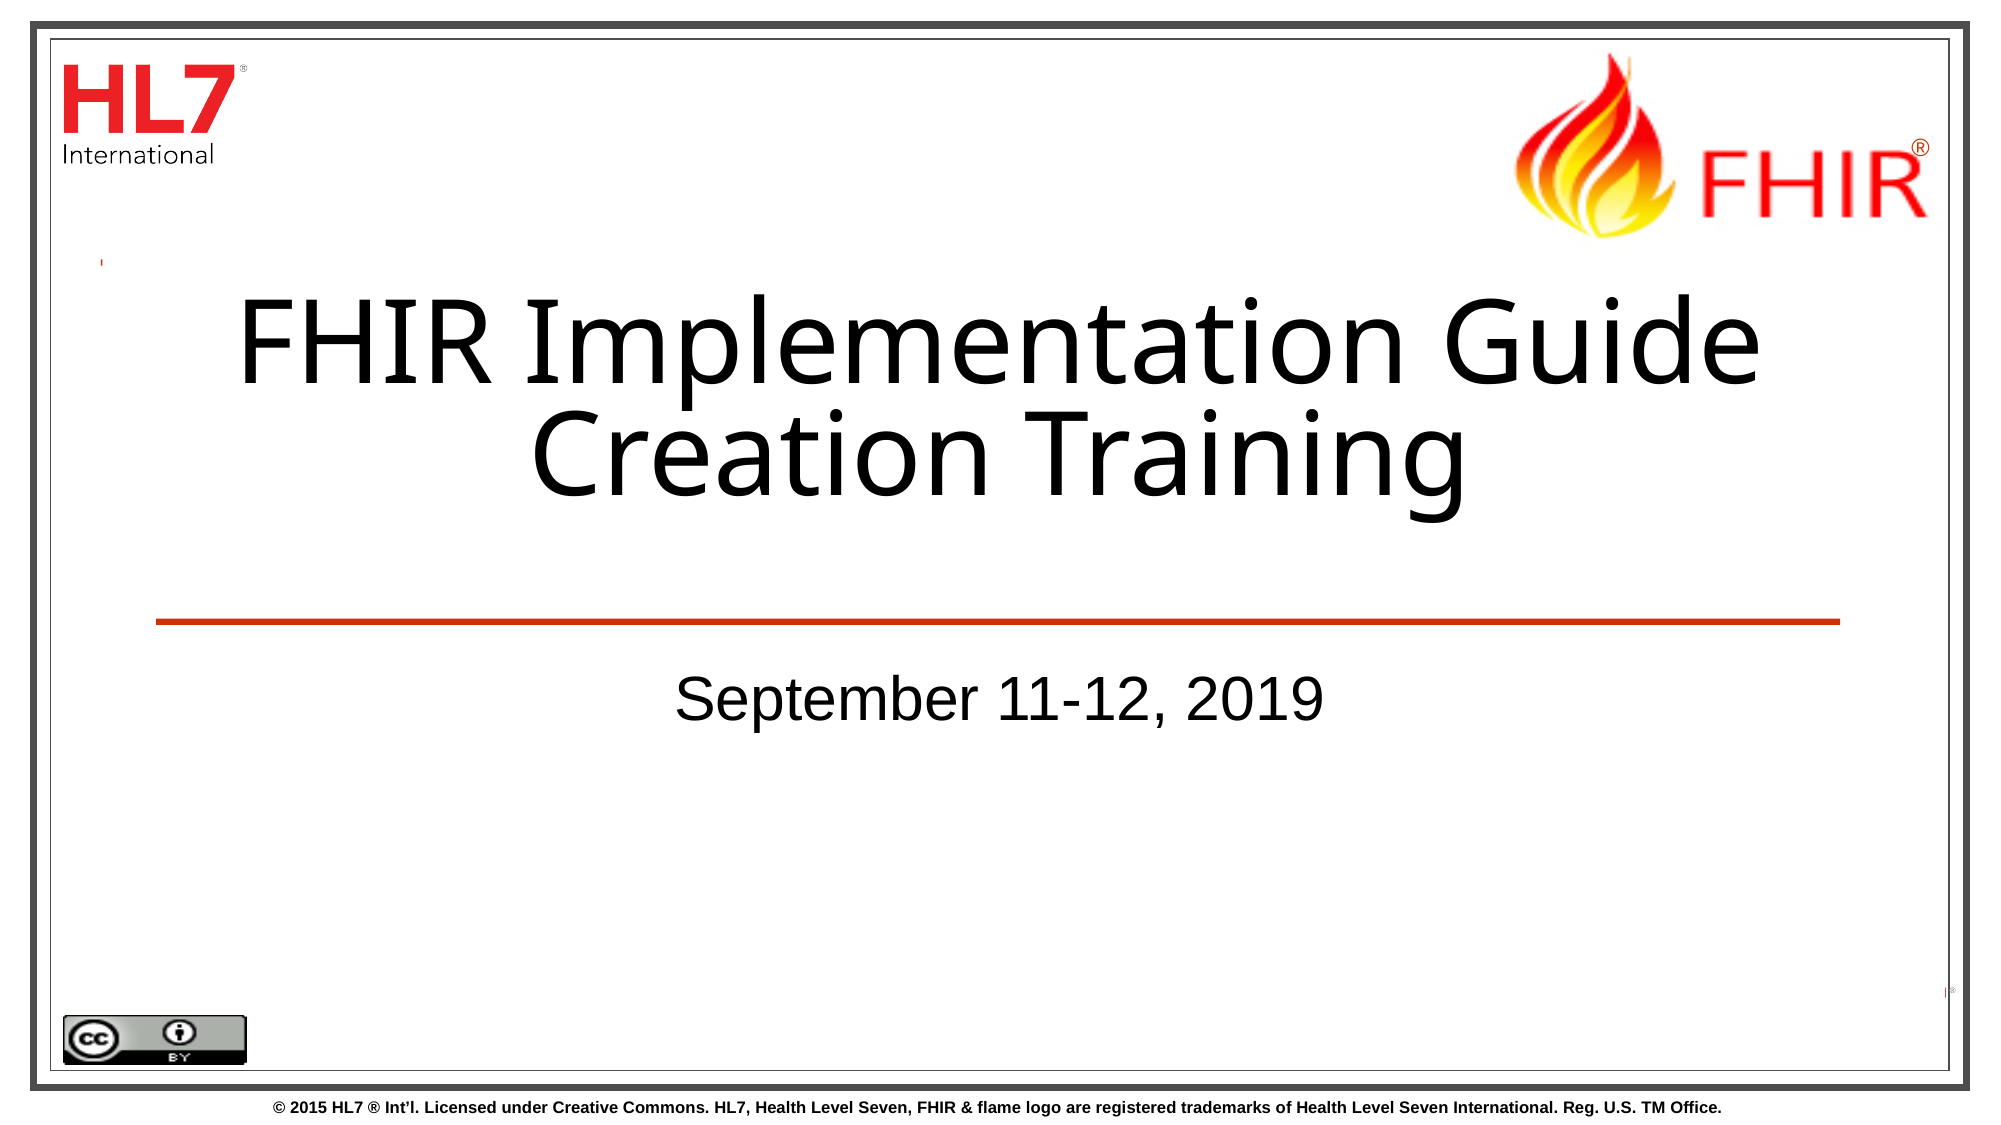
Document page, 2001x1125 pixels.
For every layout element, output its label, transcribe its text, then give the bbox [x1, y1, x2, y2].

picture [63, 1015, 247, 1065]
picture [1498, 42, 1944, 249]
picture [7, 0, 304, 229]
picture [1771, 937, 1999, 1114]
title FHIR Implementation Guide Creation Training [156, 193, 1844, 619]
subtitle September 11-12, 2019 [300, 650, 1700, 958]
